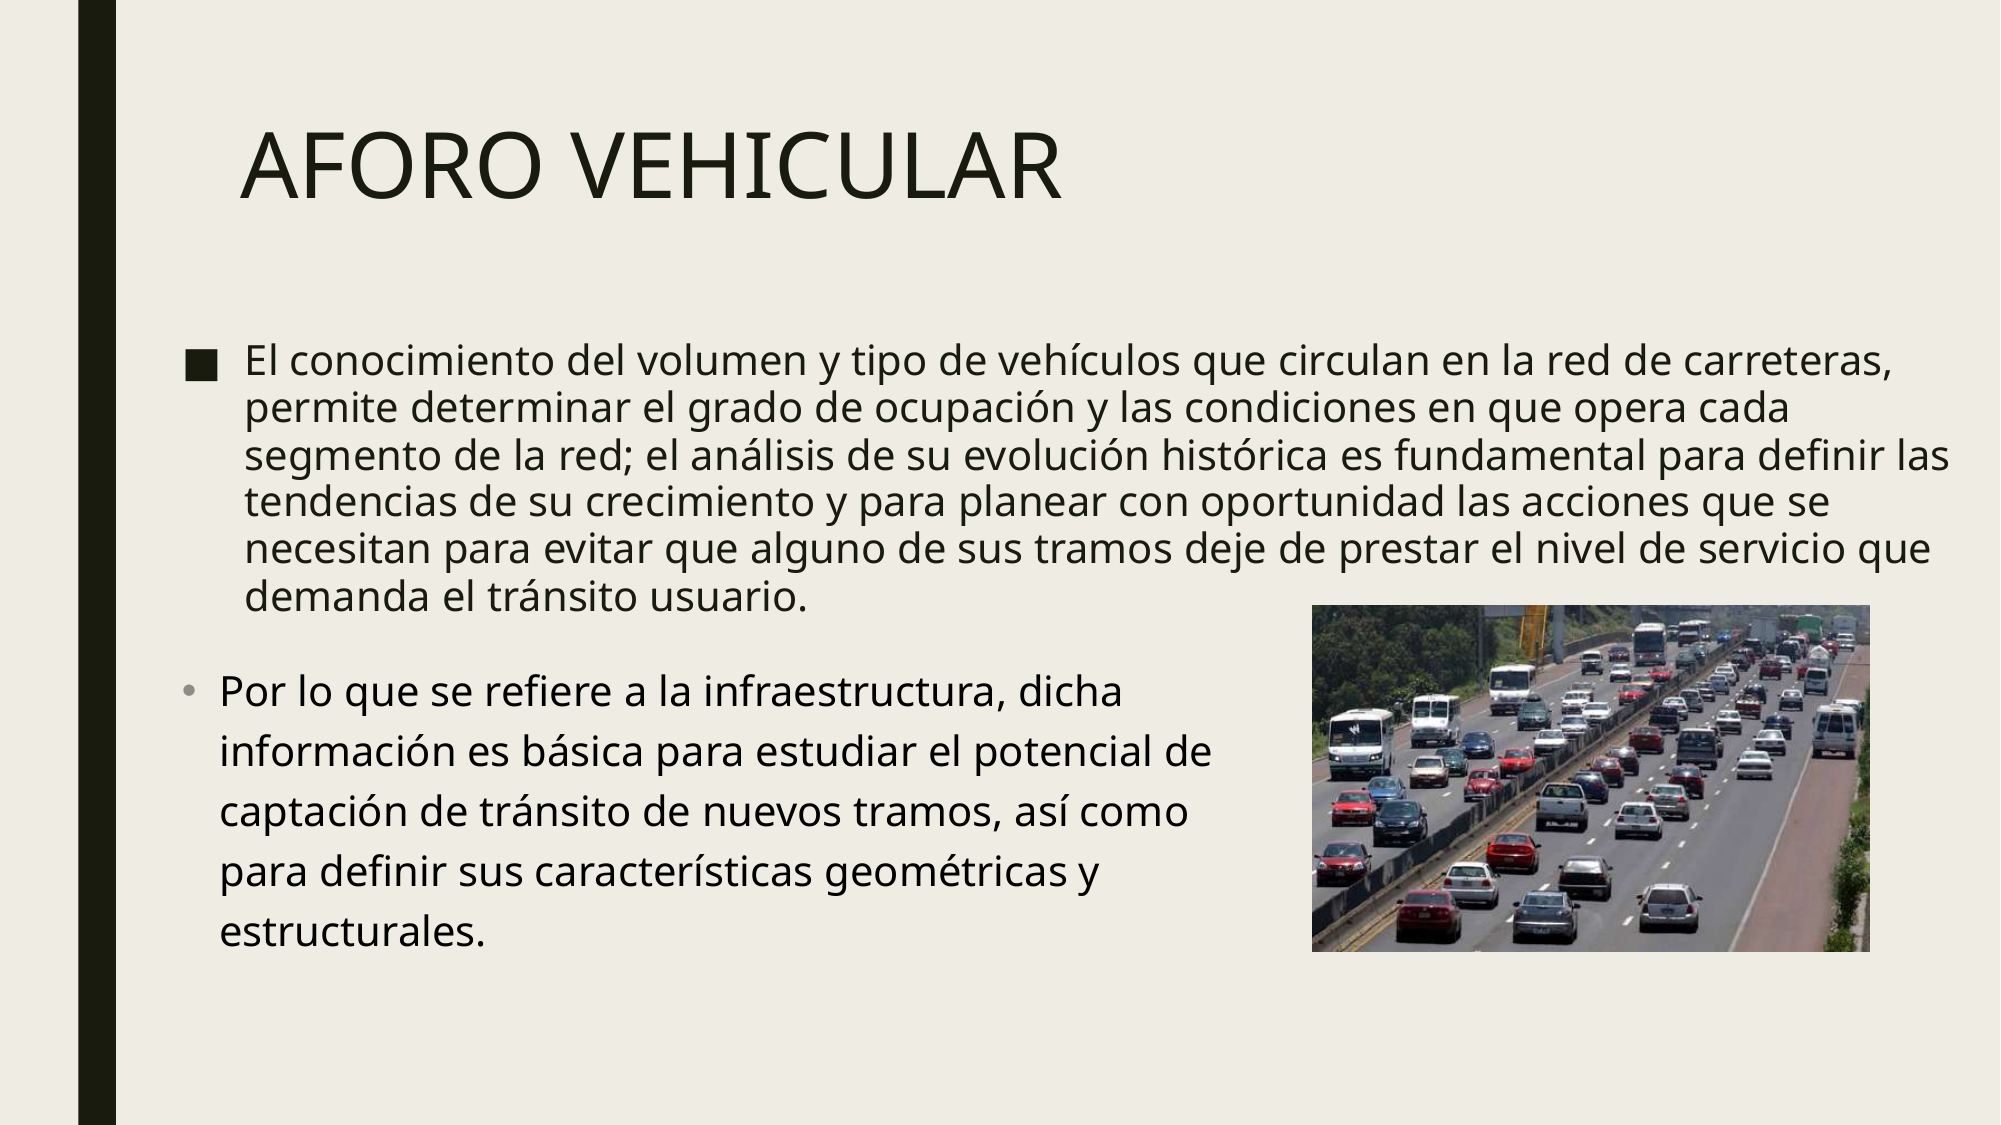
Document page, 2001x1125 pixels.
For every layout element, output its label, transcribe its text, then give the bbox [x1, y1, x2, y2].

picture [1312, 604, 1870, 952]
list El conocimiento del volumen y tipo de vehículos que circulan en la red de carreteras, permite determinar el grado de ocupación y las condiciones en que opera cada segmento de la red; el análisis de su evolución histórica es fundamental para definir las tendencias de su crecimiento y para planear con oportunidad las acciones que se necesitan para evitar que alguno de sus tramos deje de prestar el nivel de servicio que demanda el tránsito usuario. [166, 330, 1981, 648]
text_box Por lo que se refiere a la infraestructura, dicha información es básica para estudiar el potencial de captación de tránsito de nuevos tramos, así como para definir sus características geométricas y estructurales. [166, 647, 1242, 965]
title AFORO VEHICULAR [225, 112, 1800, 330]
